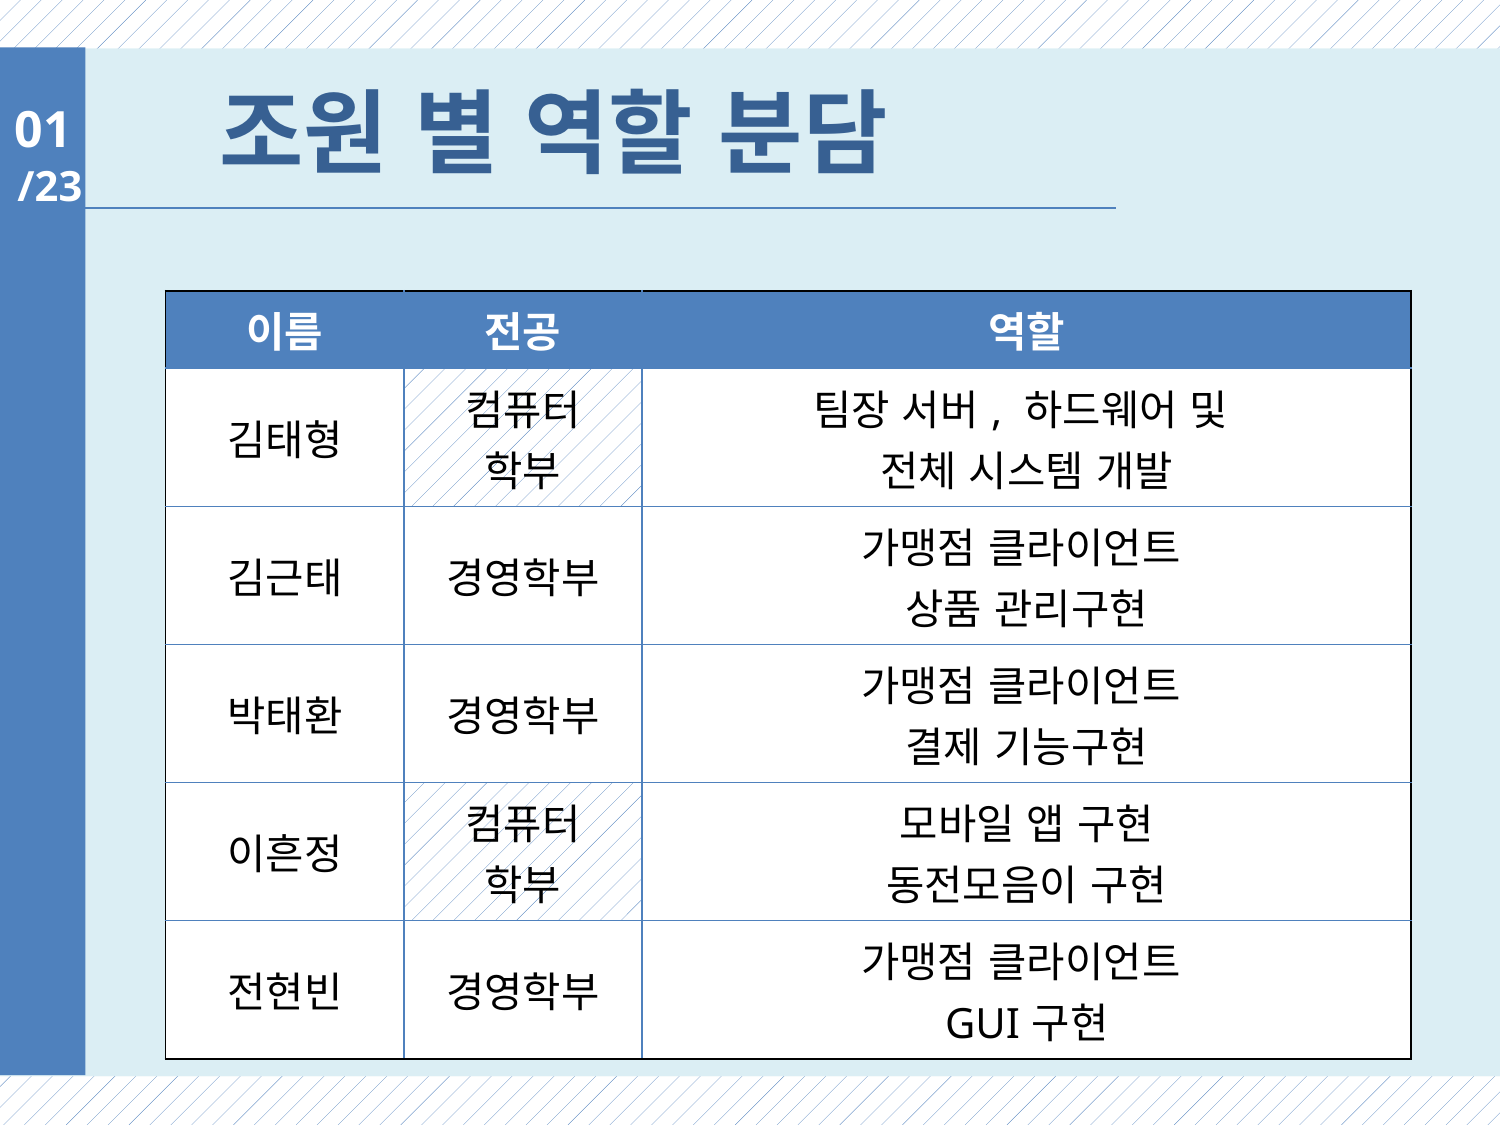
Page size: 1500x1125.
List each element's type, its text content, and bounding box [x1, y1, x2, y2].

table_header 전공 [405, 292, 641, 367]
table_cell 경영학부 [405, 645, 641, 782]
table_cell 컴퓨터 학부 [405, 369, 641, 506]
table_cell 가맹점 클라이언트 GUI구현 [643, 921, 1410, 1058]
table_header 역할 [643, 292, 1410, 367]
table_cell 팀장 서버, 하드웨어 및 전체 시스템 개발 [643, 369, 1410, 506]
table_cell 전현빈 [166, 921, 403, 1058]
table_cell 경영학부 [405, 507, 641, 644]
table_cell 가맹점 클라이언트 결제 기능구현 [643, 645, 1410, 782]
table_cell 김근태 [166, 507, 403, 644]
table_cell 모바일 앱 구현 동전모음이 구현 [643, 783, 1410, 920]
table_cell 이흔정 [166, 783, 403, 920]
table_cell 경영학부 [405, 921, 641, 1058]
text_box 01 [0, 89, 101, 165]
table_cell 가맹점 클라이언트 상품 관리구현 [643, 507, 1410, 644]
table_cell 김태형 [166, 369, 403, 506]
table_cell 컴퓨터 학부 [405, 783, 641, 920]
title 조원 별 역할 분담 [88, 51, 1046, 209]
table_cell 박태환 [166, 645, 403, 782]
table_header 이름 [166, 292, 403, 367]
